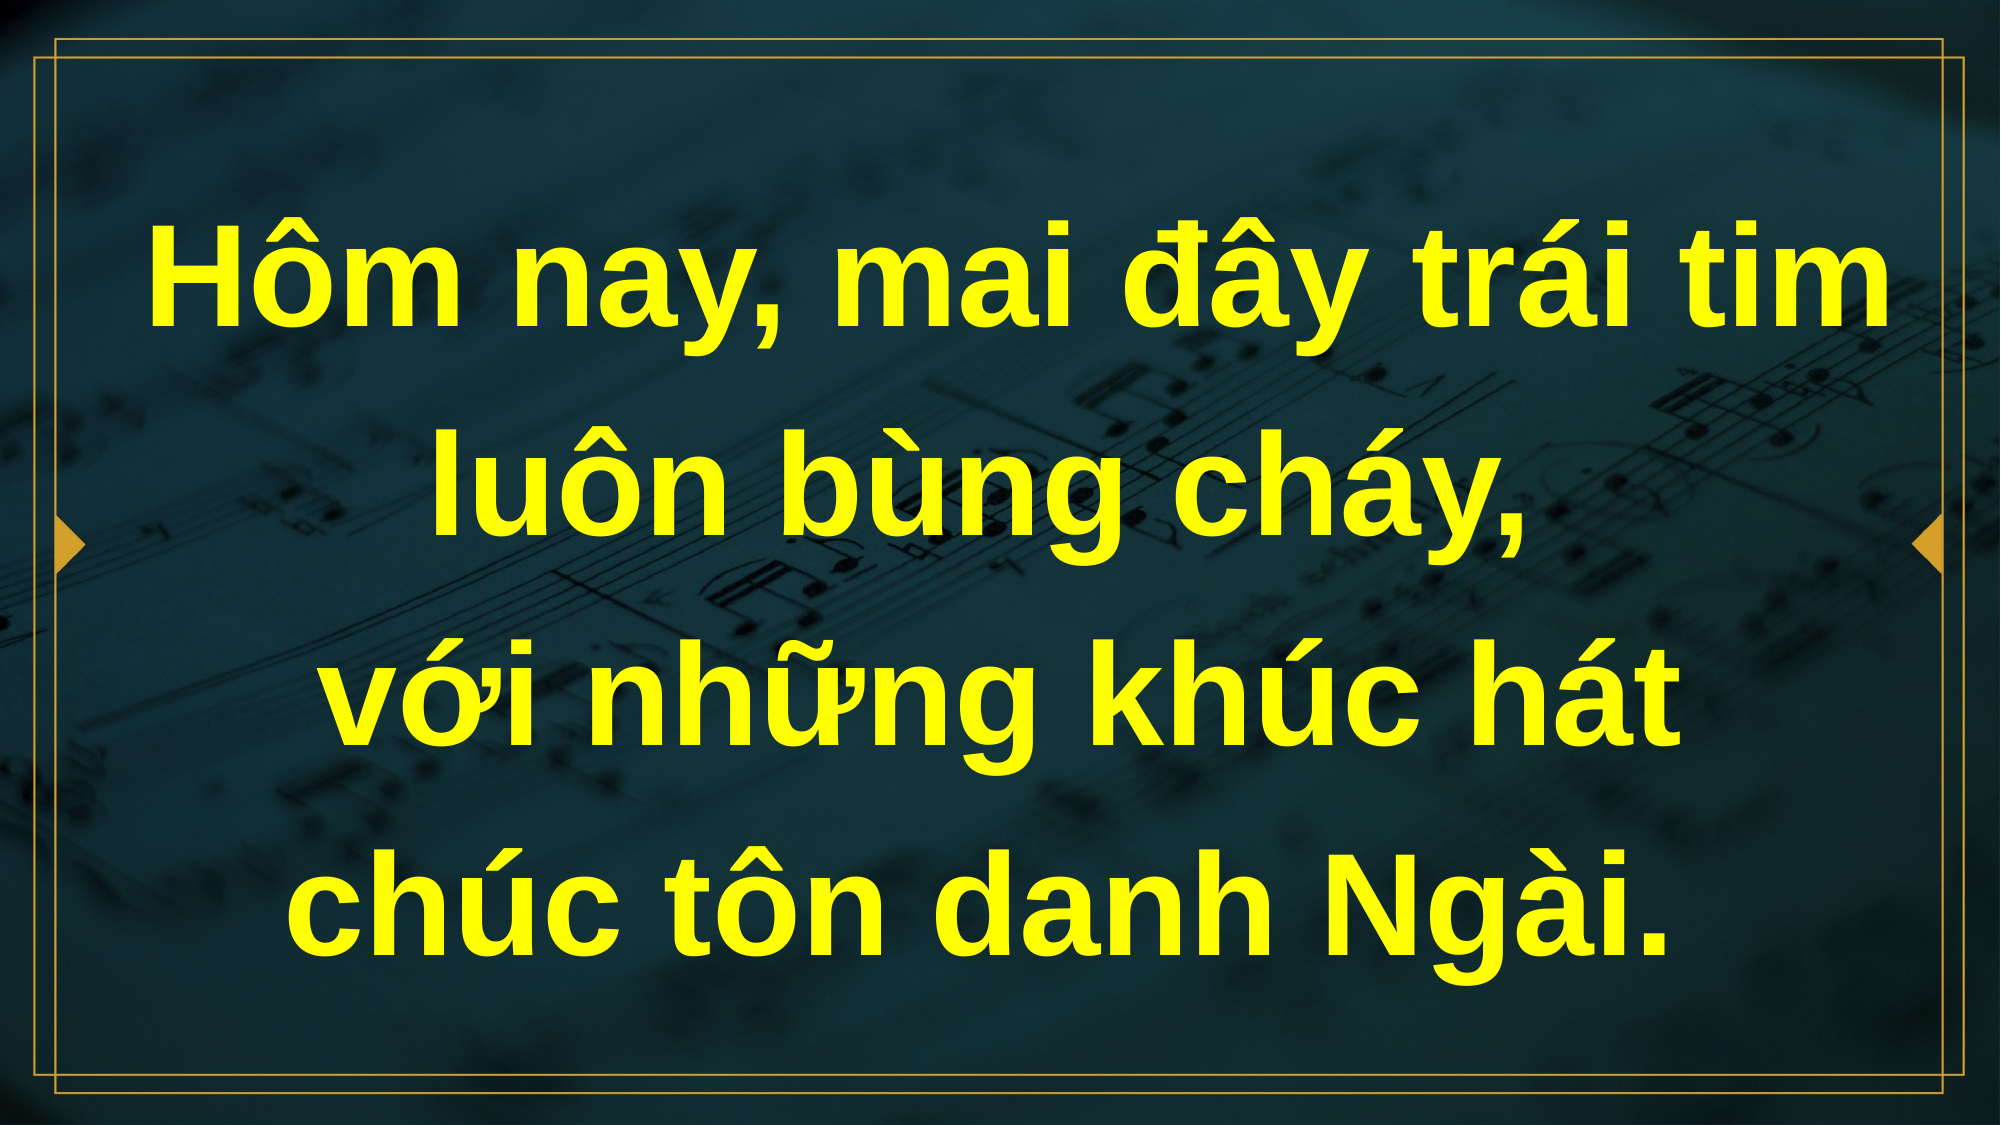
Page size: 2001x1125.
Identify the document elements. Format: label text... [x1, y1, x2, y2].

picture [0, 0, 2000, 1125]
title Hôm nay, mai đây trái tim luôn bùng cháy, với những khúc hát chúc tôn danh Ngài. [55, 53, 1945, 1077]
